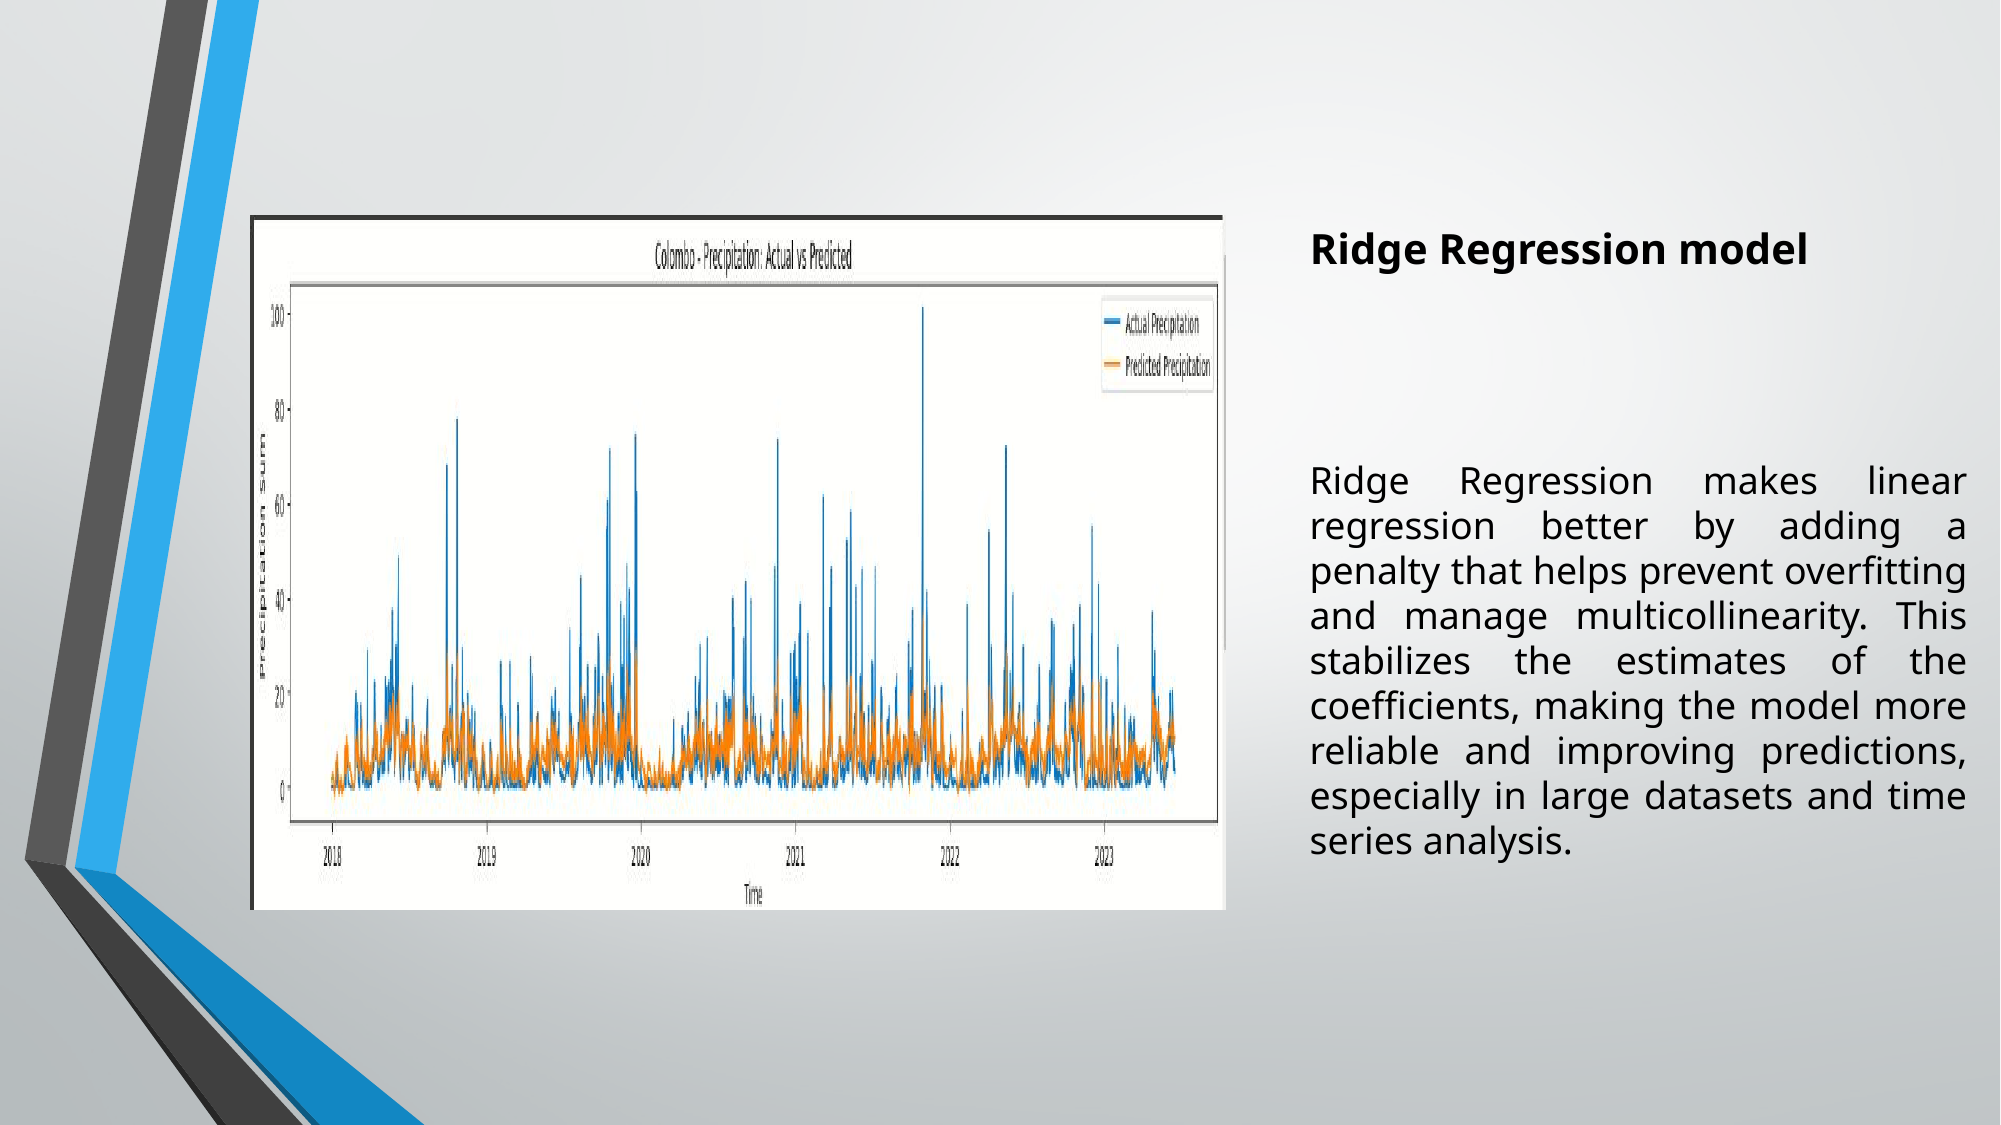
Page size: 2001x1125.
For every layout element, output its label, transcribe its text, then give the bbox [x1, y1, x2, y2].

picture [250, 215, 1226, 910]
text_box Ridge Regression makes linear regression better by adding a penalty that helps prevent overfitting and manage multicollinearity. This stabilizes the estimates of the coefficients, making the model more reliable and improving predictions, especially in large datasets and time series analysis. [1294, 404, 1983, 869]
text_box Ridge Regression model [1294, 215, 2000, 281]
